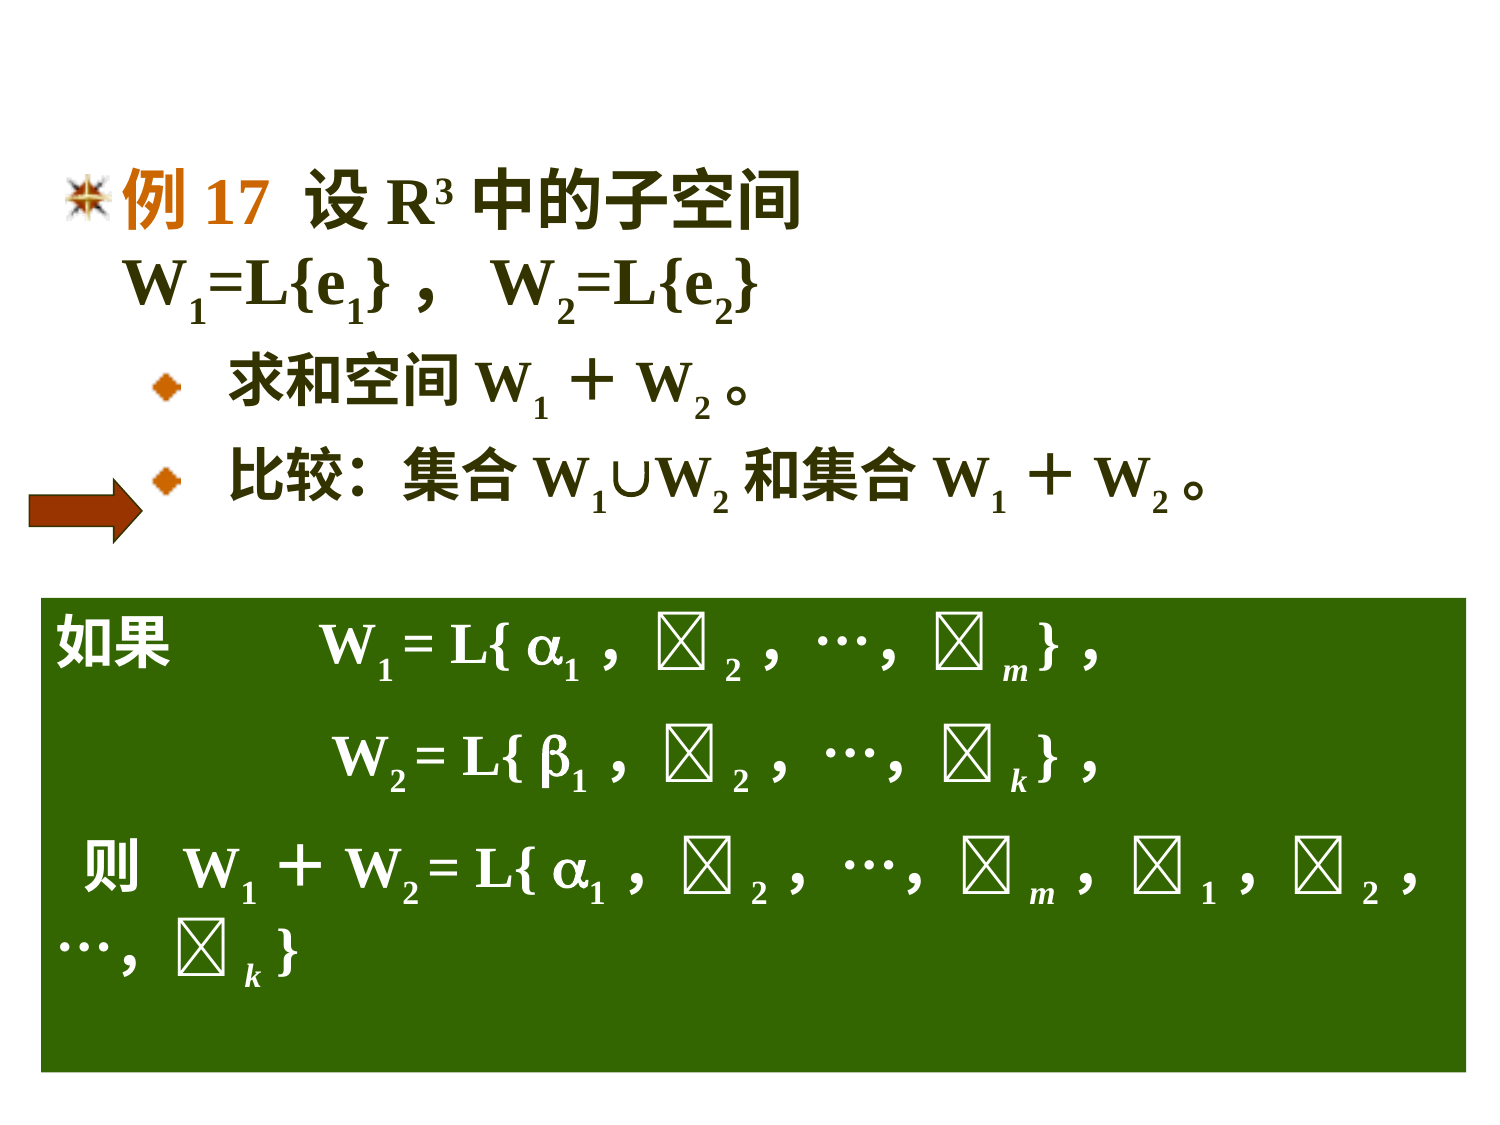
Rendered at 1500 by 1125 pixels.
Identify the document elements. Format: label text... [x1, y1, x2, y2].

text_box [29, 479, 142, 543]
picture [65, 174, 112, 221]
picture [140, 458, 181, 500]
list 例17 设R3中的子空间W1=L{e1}，W2=L{e2} 求和空间W1＋W2。 比较：集合W1W2和集合W1＋W2。 [50, 149, 1450, 488]
picture [140, 364, 181, 406]
text_box 如果 W1 = L{ 1，2，…，m }， W2 = L{ 1，2，…，k }， 则 W1＋W2 = L{ 1，2，…，m，1，2，…，k } [41, 597, 1467, 1073]
